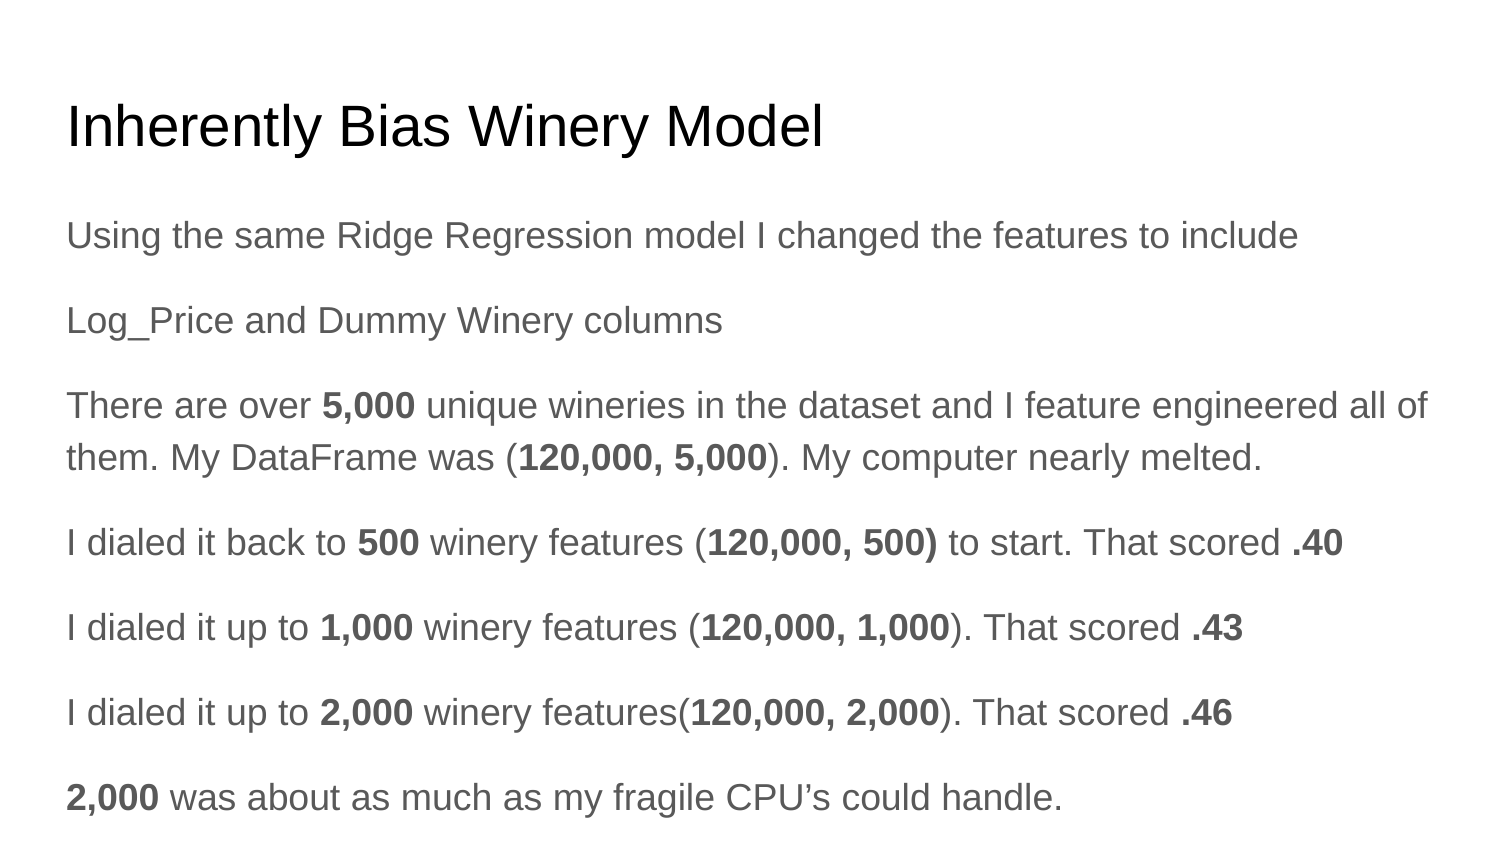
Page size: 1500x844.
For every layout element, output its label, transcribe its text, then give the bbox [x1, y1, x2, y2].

title Inherently Bias Winery Model [51, 72, 1449, 167]
list Using the same Ridge Regression model I changed the features to include Log_Price and Dummy Winery columns There are over 5,000 unique wineries in the dataset and I feature engineered all of them. My DataFrame was (120,000, 5,000). My computer nearly melted. I dialed it back to 500 winery features (120,000, 500) to start. That scored .40 I dialed it up to 1,000 winery features (120,000, 1,000). That scored .43 I dialed it up to 2,000 winery features(120,000, 2,000). That scored .46 2,000 was about as much as my fragile CPU’s could handle. [51, 189, 1449, 750]
